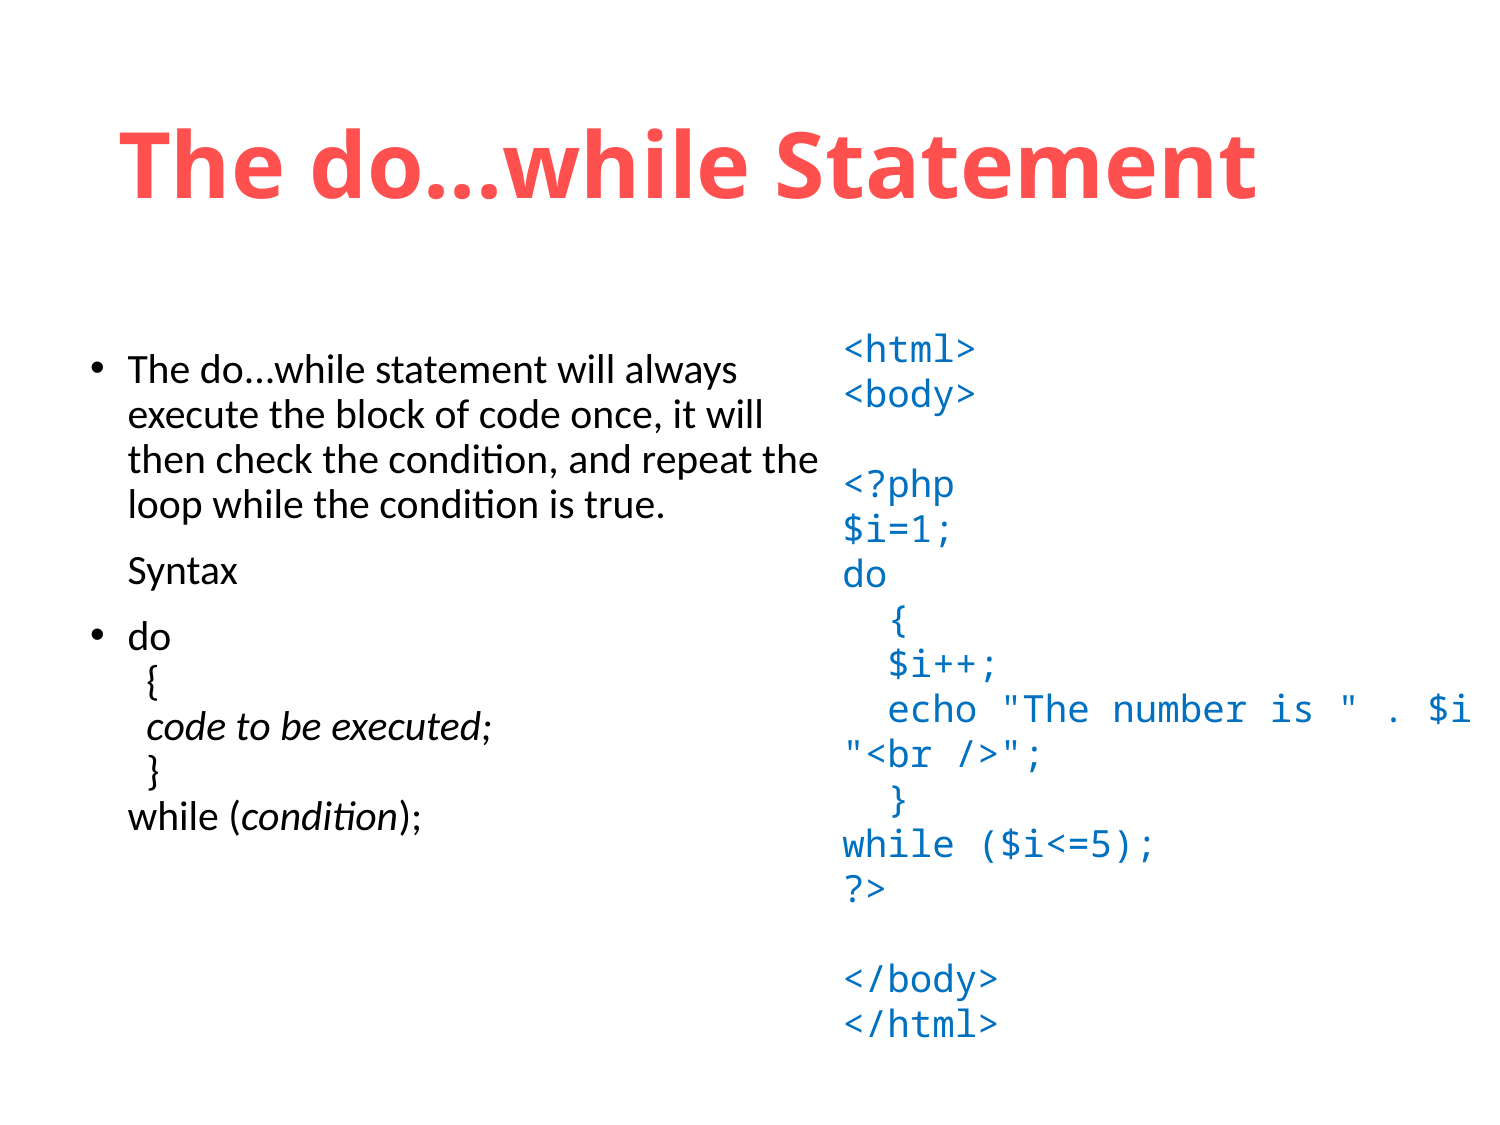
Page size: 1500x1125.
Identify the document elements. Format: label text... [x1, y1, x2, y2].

title The do...while Statement [103, 59, 1397, 278]
text_box <html> <body> <?php $i=1; do { $i++; echo "The number is " . $i . "<br />"; } while ($i<=5); ?> </body> </html> [771, 317, 1500, 1056]
list The do...while statement will always execute the block of code once, it will then check the condition, and repeat the loop while the condition is true. Syntax do { code to be executed; } while (condition); [75, 339, 850, 1079]
